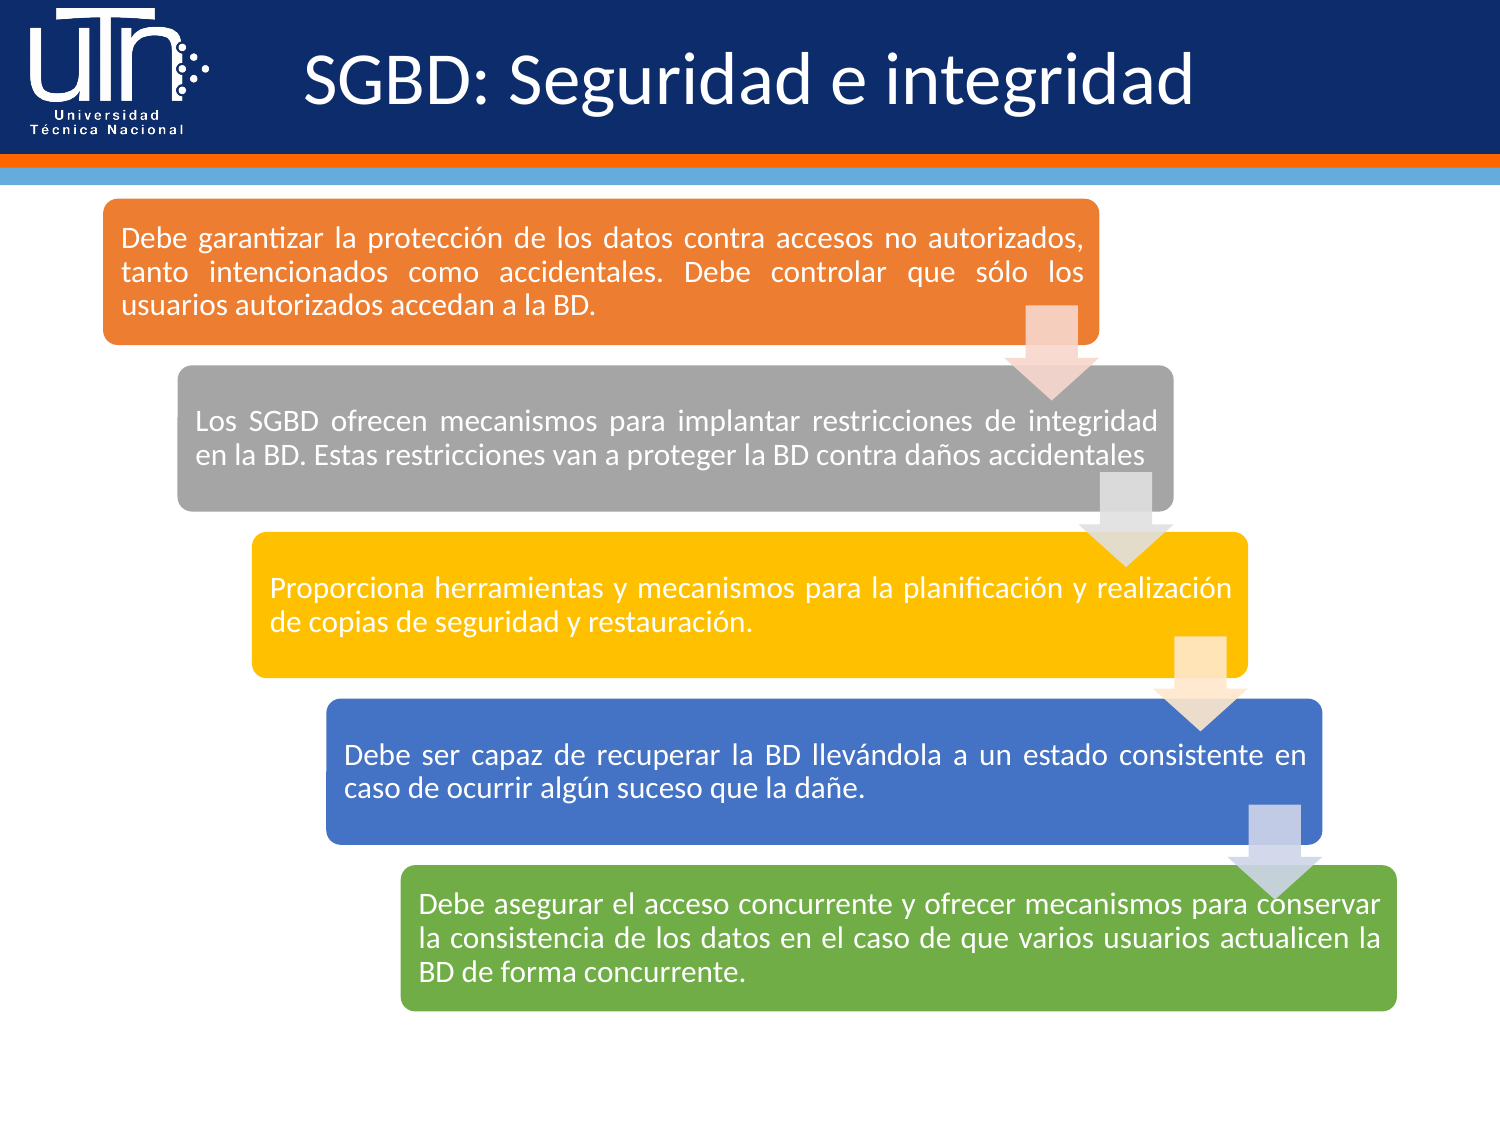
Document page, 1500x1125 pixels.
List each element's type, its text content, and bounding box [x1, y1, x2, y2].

title SGBD: Seguridad e integridad [0, 0, 1500, 154]
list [103, 198, 1397, 1012]
